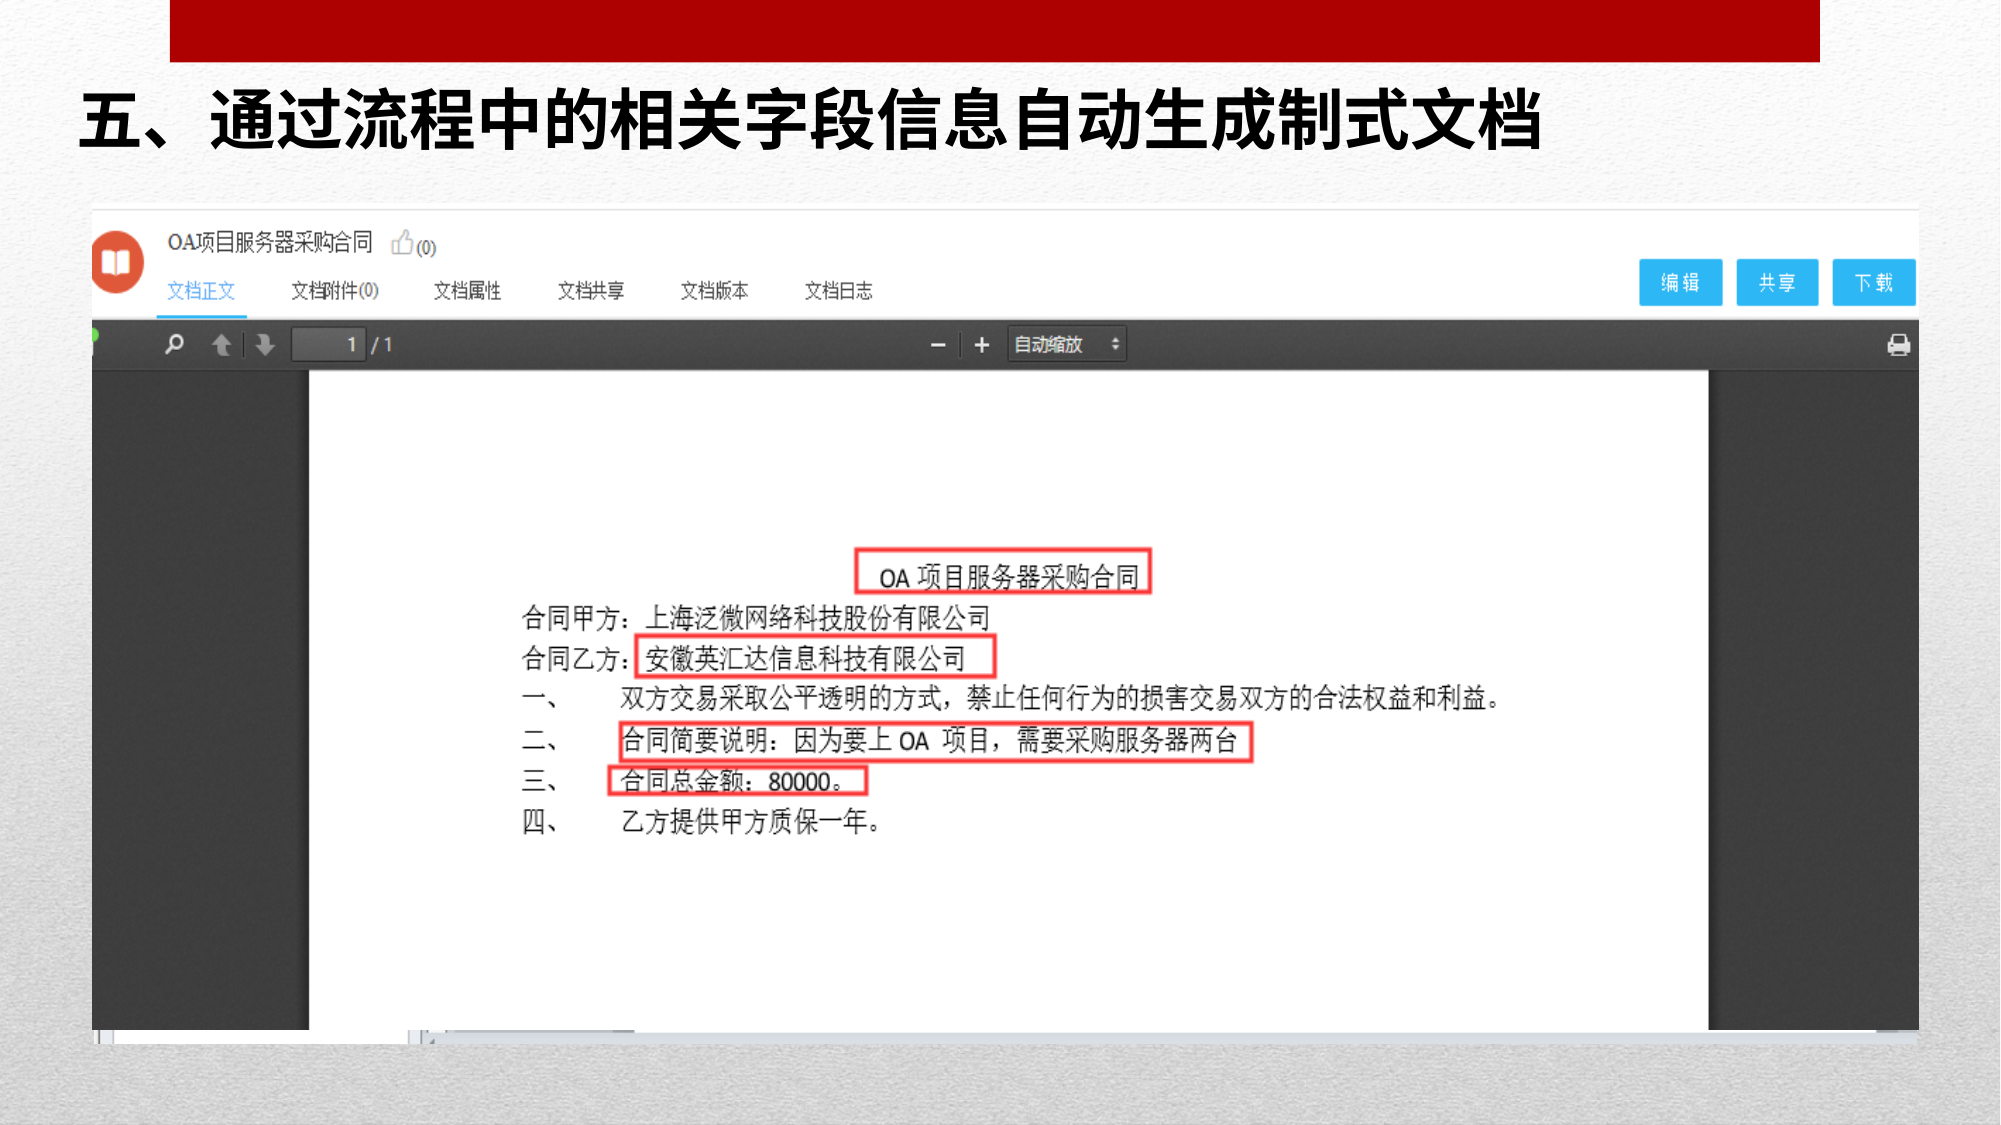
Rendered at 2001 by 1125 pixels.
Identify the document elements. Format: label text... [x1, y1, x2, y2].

text_box 五、通过流程中的相关字段信息自动生成制式文档 [61, 70, 1560, 166]
picture [91, 202, 1920, 1045]
